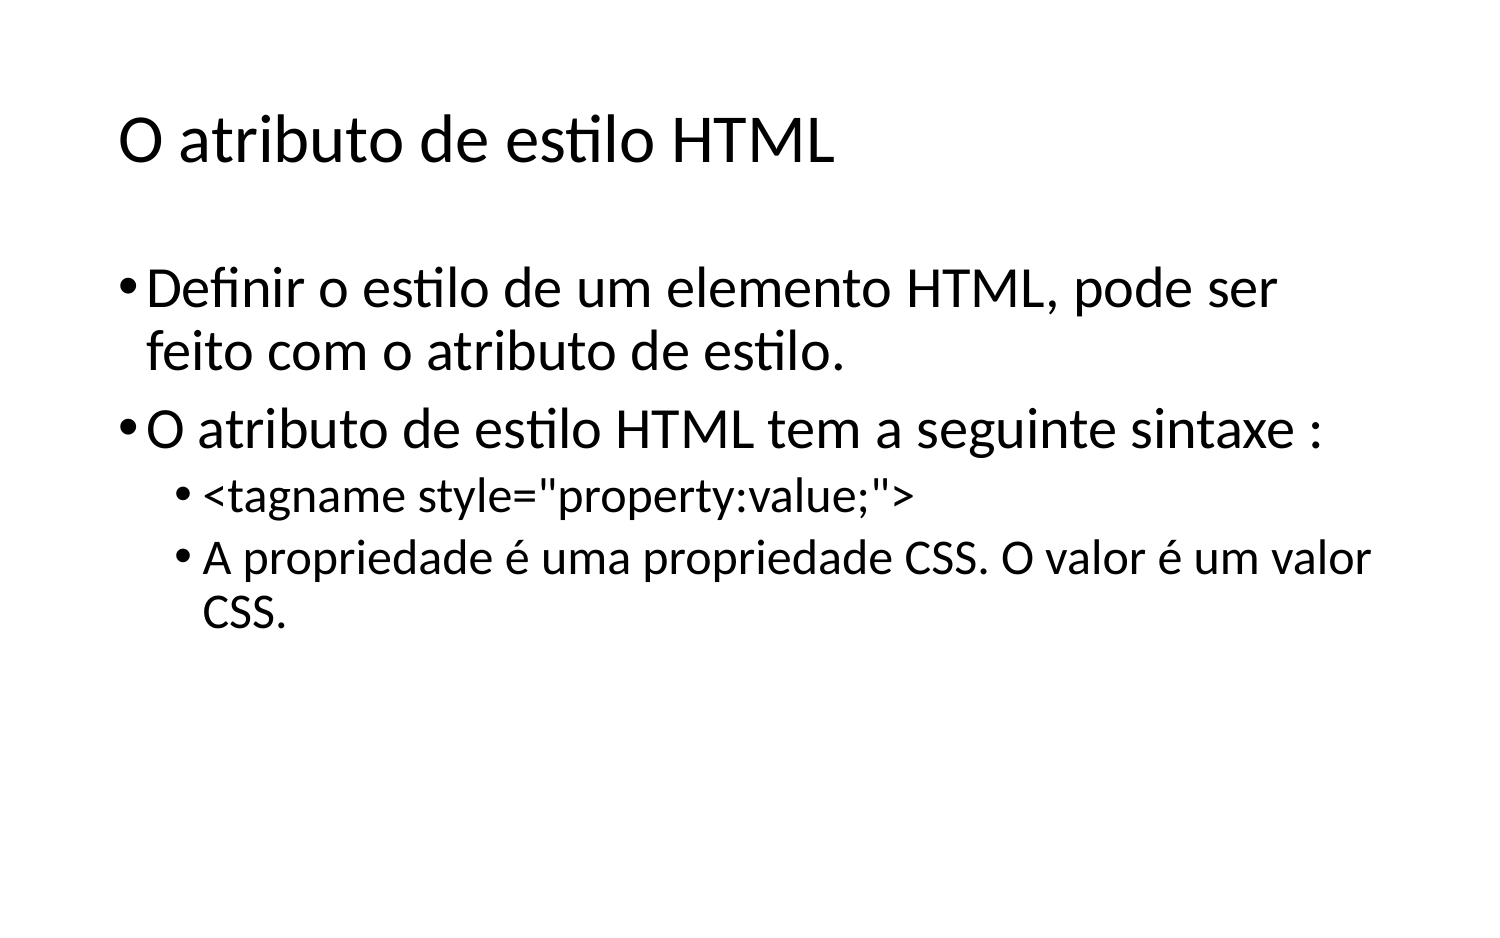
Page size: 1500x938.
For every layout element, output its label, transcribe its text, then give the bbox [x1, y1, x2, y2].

list Definir o estilo de um elemento HTML, pode ser feito com o atributo de estilo. O atributo de estilo HTML tem a seguinte sintaxe : <tagname style="property:value;"> A propriedade é uma propriedade CSS. O valor é um valor CSS. [103, 249, 1397, 845]
title O atributo de estilo HTML [103, 49, 1397, 232]
